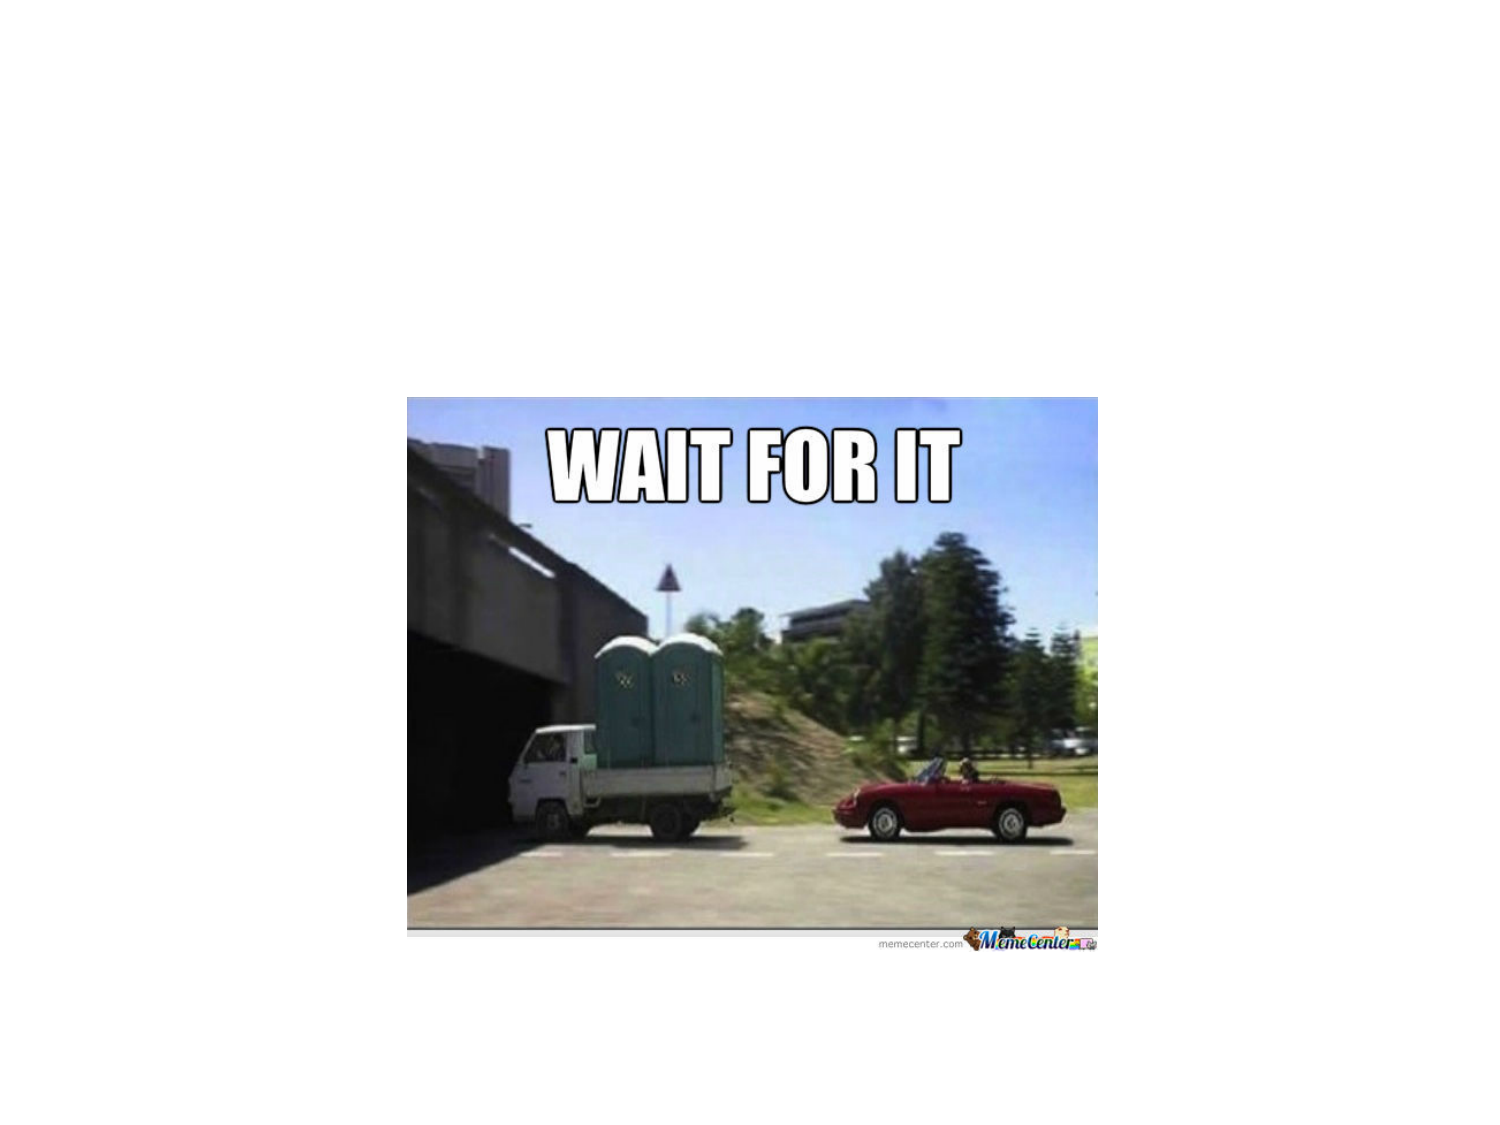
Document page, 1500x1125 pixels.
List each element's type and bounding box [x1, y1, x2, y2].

list [248, 397, 1257, 952]
